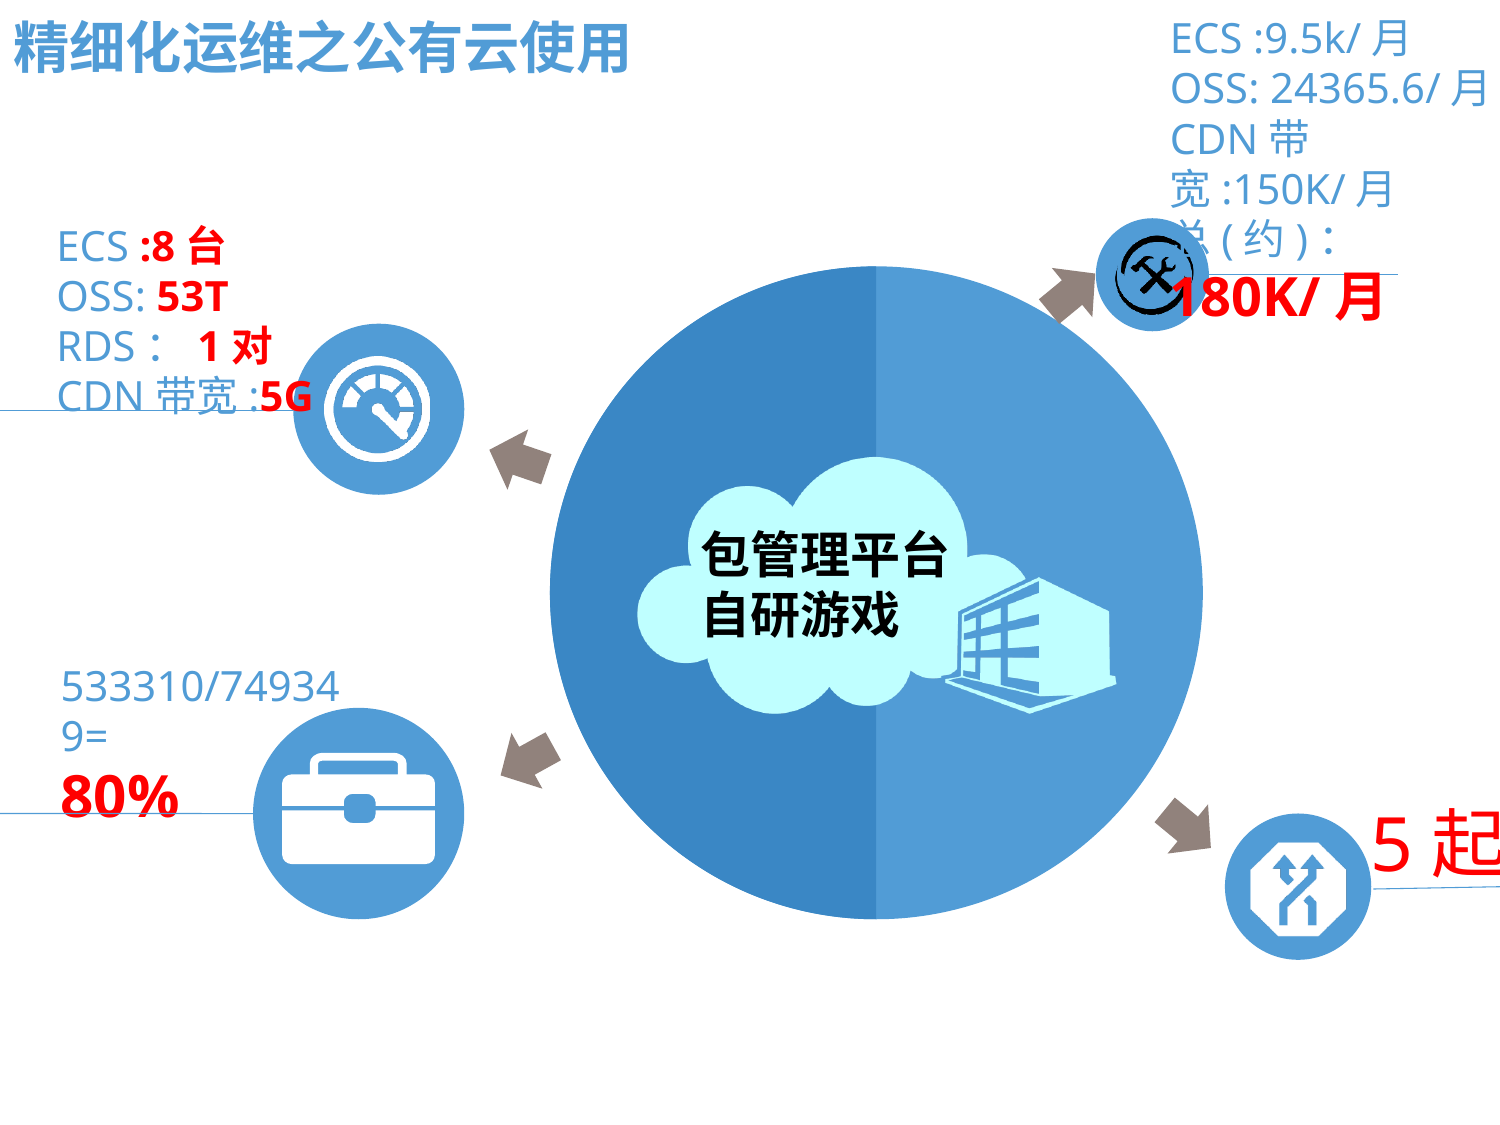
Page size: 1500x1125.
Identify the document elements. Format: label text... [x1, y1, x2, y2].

text_box [548, 265, 878, 921]
text_box ECS :9.5k/月 OSS: 24365.6/月 CDN带宽:150K/月 总(约)：180K/月 [1154, 4, 1500, 335]
text_box [487, 427, 553, 493]
text_box 5起 [1316, 789, 1500, 886]
text_box [1153, 796, 1212, 855]
text_box [878, 265, 1204, 921]
text_box ECS :8台 OSS: 53T RDS：1对 CDN带宽:5G [41, 212, 354, 428]
text_box 5起 [1372, 889, 1500, 894]
text_box [1122, 218, 1154, 227]
text_box [499, 730, 563, 791]
text_box [1095, 242, 1106, 308]
picture [627, 445, 1126, 724]
text_box [254, 706, 466, 921]
text_box [1123, 323, 1154, 332]
text_box [1037, 266, 1097, 326]
text_box 精细化运维之公有云使用 [0, 4, 762, 88]
text_box [294, 322, 466, 496]
picture [1249, 840, 1347, 938]
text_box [282, 752, 435, 865]
text_box 533310/749349= 80% [45, 652, 360, 837]
text_box [1223, 812, 1373, 961]
picture [1106, 227, 1202, 323]
picture [324, 356, 430, 462]
